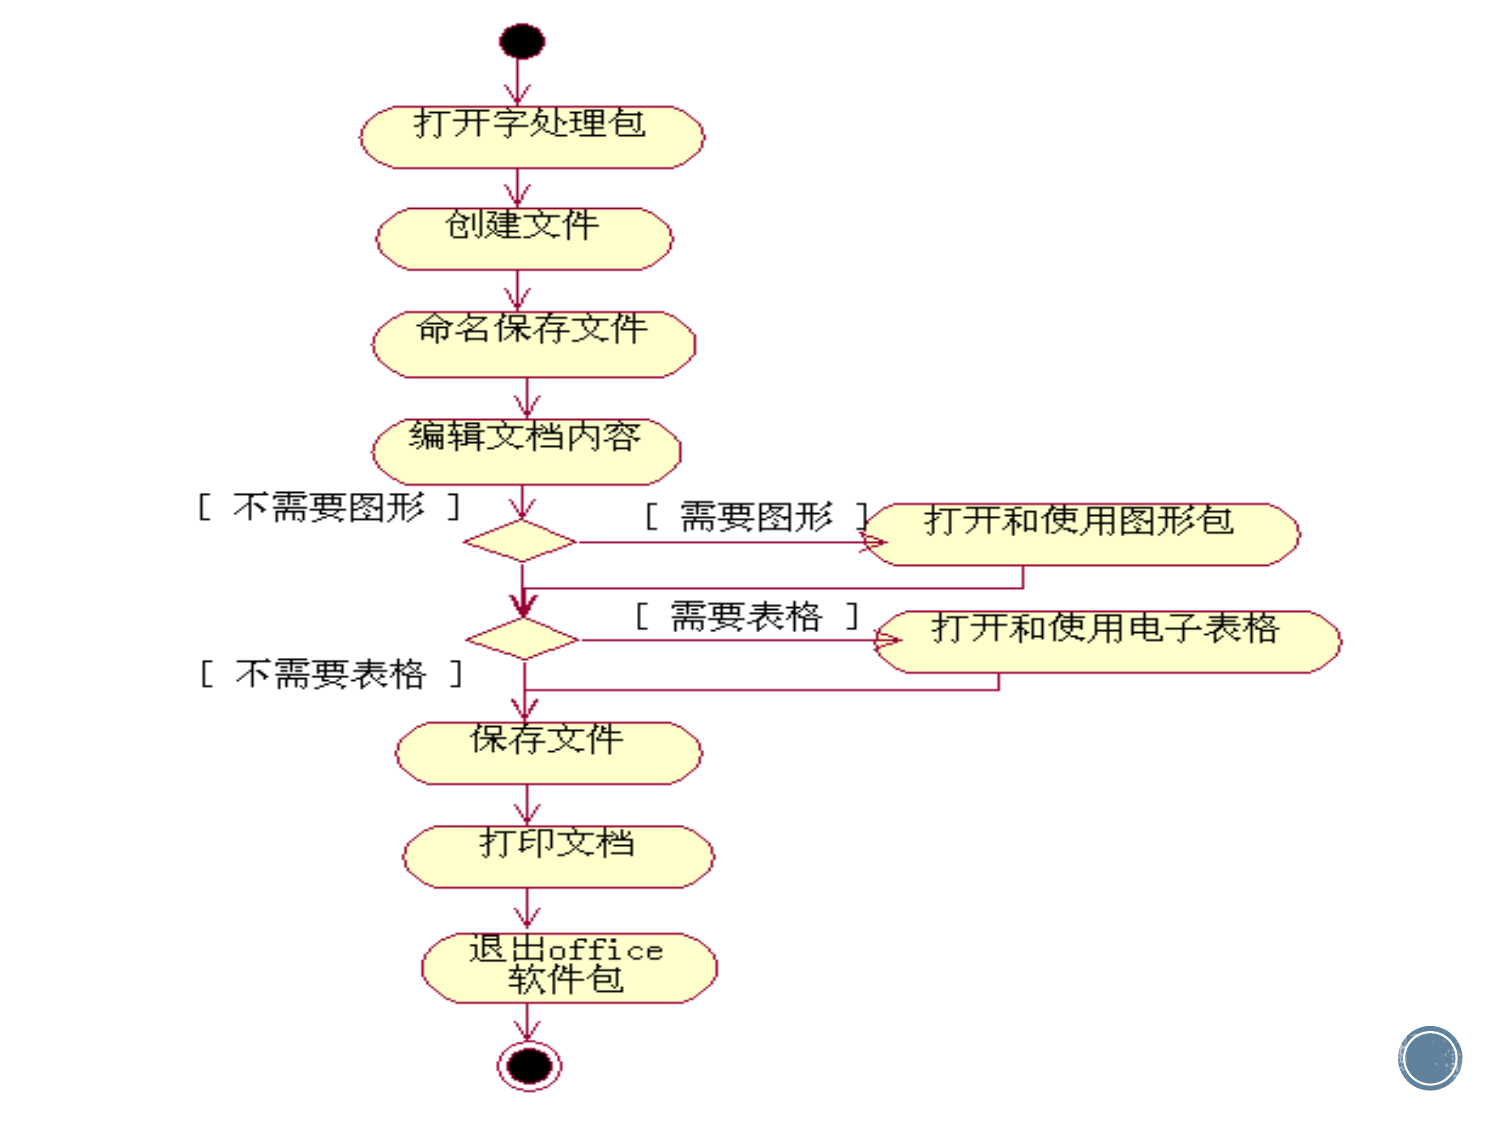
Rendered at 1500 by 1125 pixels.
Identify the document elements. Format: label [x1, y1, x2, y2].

picture [145, 18, 1358, 1106]
